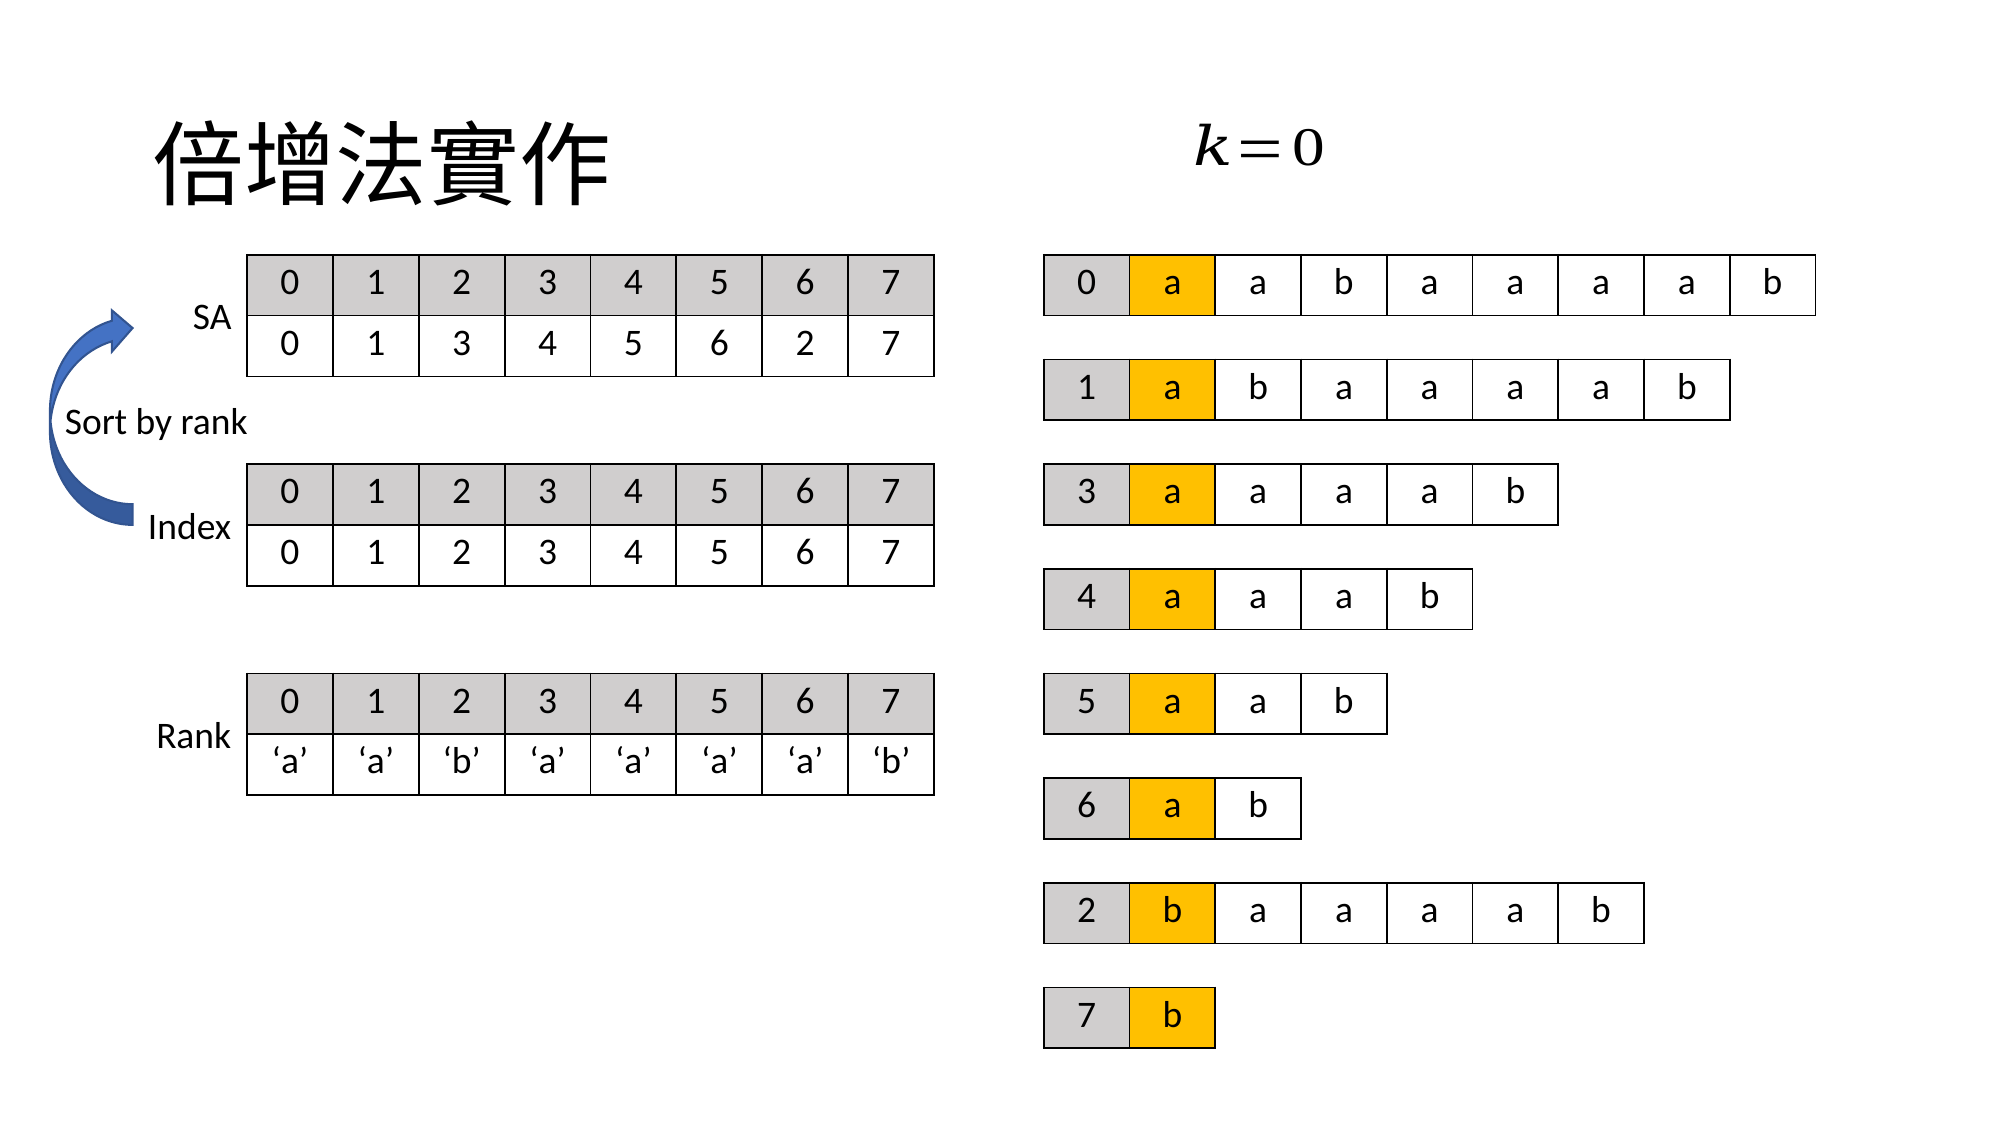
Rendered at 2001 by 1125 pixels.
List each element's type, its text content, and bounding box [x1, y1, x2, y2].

table_cell 2 [763, 316, 847, 376]
table_cell 0 [248, 316, 332, 376]
table_cell 1 [334, 316, 418, 376]
table_header 4 [591, 465, 675, 524]
table_header 3 [506, 465, 590, 524]
table_cell ‘b’ [420, 735, 504, 794]
table_header 1 [334, 256, 418, 315]
table_header b [1216, 360, 1300, 419]
table_header 7 [1045, 988, 1129, 1047]
table_header 6 [763, 674, 847, 733]
table_header a [1559, 256, 1643, 315]
table_header a [1388, 465, 1472, 524]
table_header b [1216, 779, 1300, 838]
table_header a [1473, 360, 1557, 419]
table_header 3 [1045, 465, 1129, 524]
table_header b [1388, 570, 1472, 629]
table_header 7 [849, 674, 933, 733]
table_header b [53, 450, 131, 523]
table_header 1 [334, 674, 418, 733]
text_box [50, 450, 134, 526]
text_box Index [133, 494, 247, 555]
table_header b [1473, 465, 1557, 524]
table_header a [1645, 256, 1729, 315]
table_cell ‘a’ [248, 735, 332, 794]
table_header b [1302, 674, 1386, 733]
table_header a [1216, 465, 1300, 524]
table_header 0 [248, 256, 332, 315]
table_header a [1473, 884, 1557, 943]
table_header 0 [248, 465, 332, 524]
table_header 2 [1045, 884, 1129, 943]
table_header 5 [1045, 674, 1129, 733]
table_header 2 [420, 256, 504, 315]
table_header 2 [420, 465, 504, 524]
table_header 6 [1045, 779, 1129, 838]
table_cell 1 [334, 526, 418, 585]
table_header 7 [849, 256, 933, 315]
table_cell 3 [506, 526, 590, 585]
table_header a [1388, 360, 1472, 419]
table_cell 2 [420, 526, 504, 585]
table_header 0 [248, 674, 332, 733]
table_cell 5 [591, 316, 675, 376]
table_header a [1130, 256, 1214, 315]
table_cell 3 [420, 316, 504, 376]
text_box Rank [141, 703, 247, 764]
table_cell 4 [591, 526, 675, 585]
table_header b [1559, 884, 1643, 943]
table_header 7 [849, 465, 933, 524]
table_header 5 [677, 256, 761, 315]
table_header 3 [506, 674, 590, 733]
table_header b [1130, 988, 1214, 1047]
table_cell 0 [248, 526, 332, 585]
table_header a [1388, 884, 1472, 943]
table_header a [1473, 256, 1557, 315]
table_header a [1216, 884, 1300, 943]
table_cell ‘a’ [763, 735, 847, 794]
table_header a [1130, 465, 1214, 524]
table_header 6 [763, 465, 847, 524]
table_header 2 [420, 674, 504, 733]
table_header a [1388, 256, 1472, 315]
table_header a [1130, 570, 1214, 629]
table_header 6 [763, 256, 847, 315]
table_cell ‘a’ [677, 735, 761, 794]
table_cell ‘a’ [591, 735, 675, 794]
table_header a [1302, 465, 1386, 524]
table_header 1 [334, 465, 418, 524]
table_cell ‘a’ [334, 735, 418, 794]
table_cell 4 [506, 316, 590, 376]
table_header b [1645, 360, 1729, 419]
table_cell 7 [849, 316, 933, 376]
table_header 3 [506, 256, 590, 315]
table_cell 5 [677, 526, 761, 585]
table_header a [1130, 674, 1214, 733]
text_box [51, 308, 135, 389]
table_cell 7 [849, 526, 933, 585]
table_cell ‘a’ [506, 735, 590, 794]
table_header 4 [591, 674, 675, 733]
table_header 5 [677, 674, 761, 733]
text_box Sort by rank [49, 389, 266, 450]
table_header a [1130, 779, 1214, 838]
table_cell ‘b’ [849, 735, 933, 794]
table_header a [1302, 884, 1386, 943]
table_header 0 [1045, 256, 1129, 315]
table_header a [1216, 674, 1300, 733]
table_header b [1731, 256, 1815, 315]
table_header 1 [1045, 360, 1129, 419]
table_header 4 [1045, 570, 1129, 629]
table_cell 6 [763, 526, 847, 585]
table_header a [1559, 360, 1643, 419]
table_header b [1302, 256, 1386, 315]
table_header a [1302, 360, 1386, 419]
title 倍增法實作 [137, 59, 1863, 278]
table_header 5 [677, 465, 761, 524]
table_header a [1302, 570, 1386, 629]
text_box SA [178, 285, 247, 345]
table_header a [1216, 570, 1300, 629]
table_header 4 [591, 256, 675, 315]
table_header b [1130, 884, 1214, 943]
table_header a [1130, 360, 1214, 419]
table_cell 6 [677, 316, 761, 376]
table_header a [1216, 256, 1300, 315]
